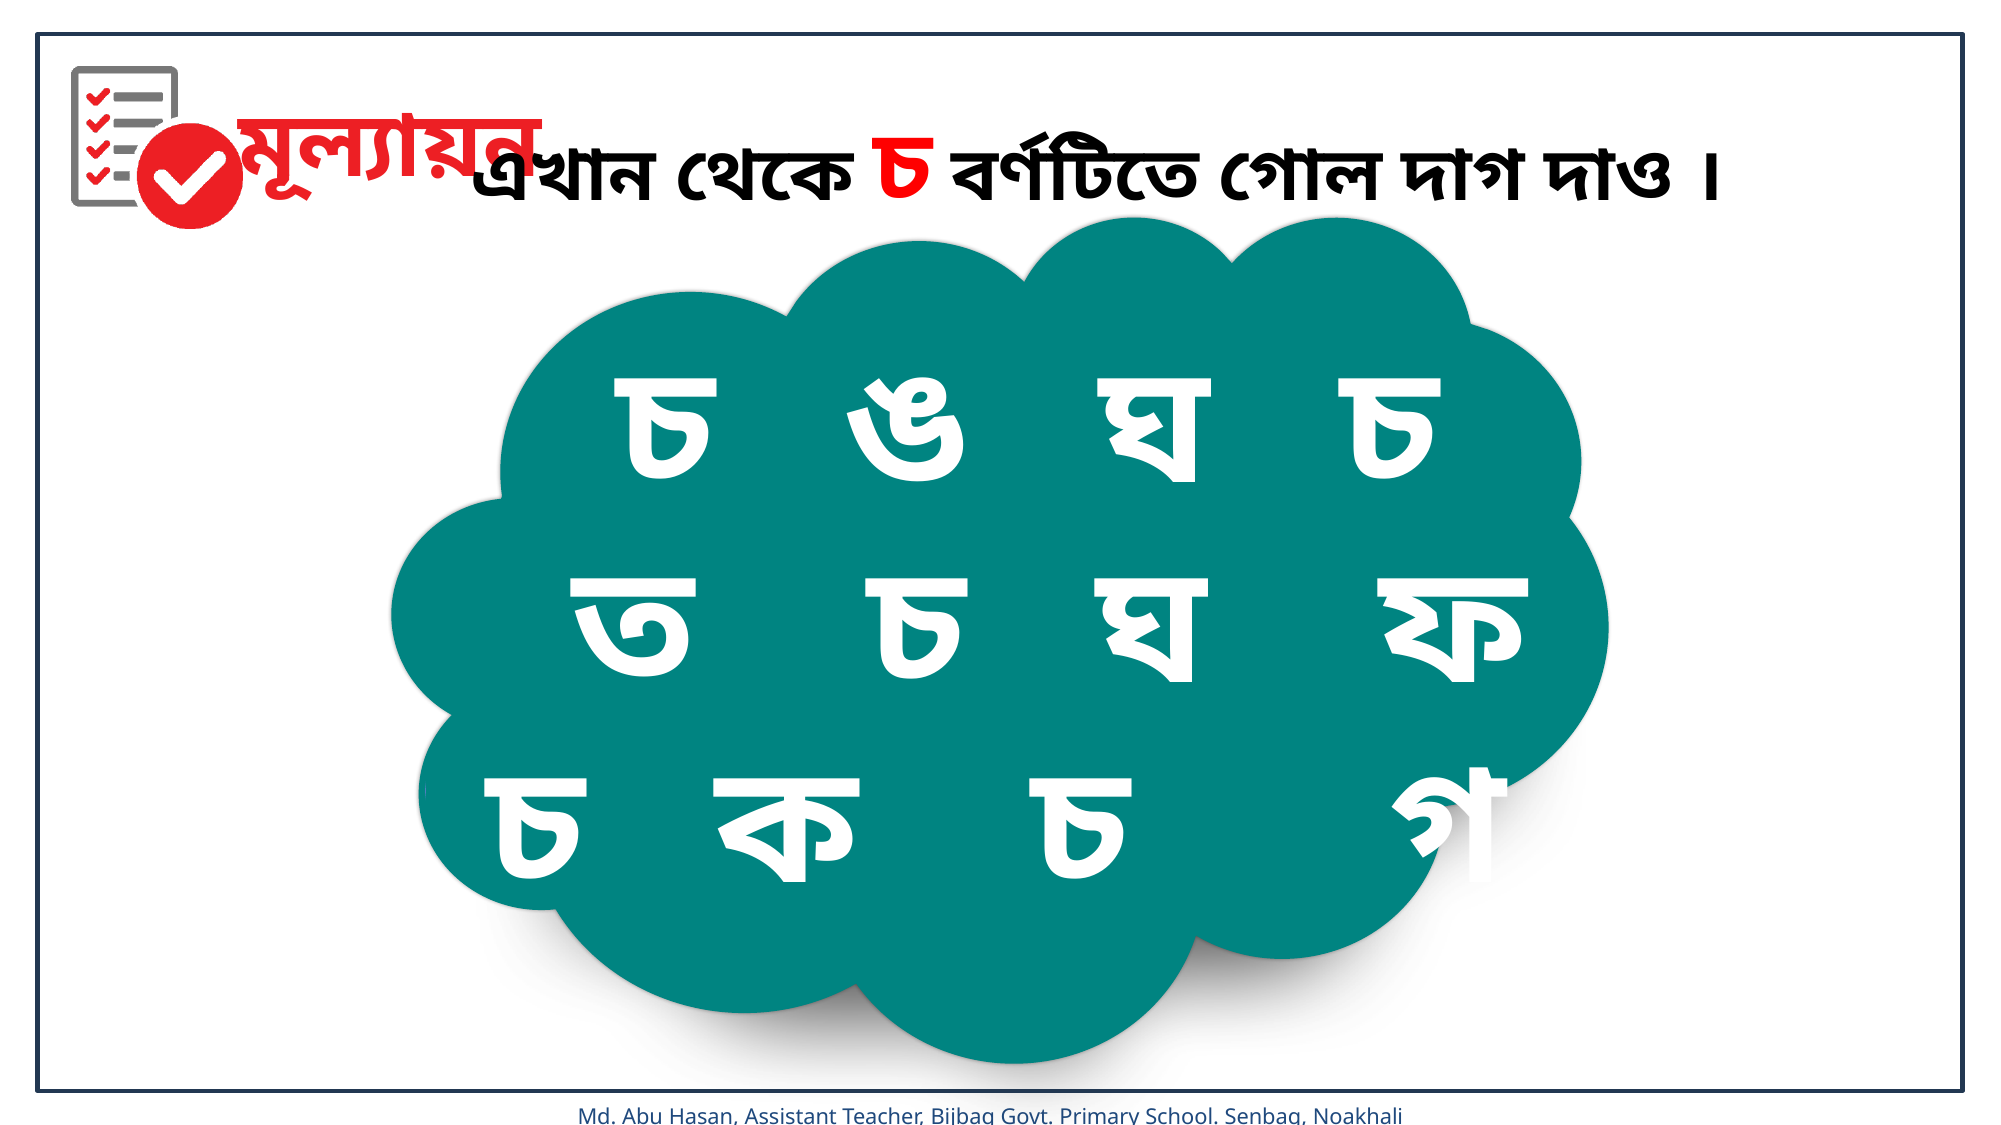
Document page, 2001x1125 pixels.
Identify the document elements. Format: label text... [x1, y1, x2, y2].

text_box মূল্যায়ন [248, 77, 673, 202]
picture [71, 66, 243, 229]
text_box এখান থেকে চ বর্ণটিতে গোল দাগ দাও । [456, 93, 1739, 229]
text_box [391, 217, 1665, 1064]
text_box [35, 32, 1965, 1093]
